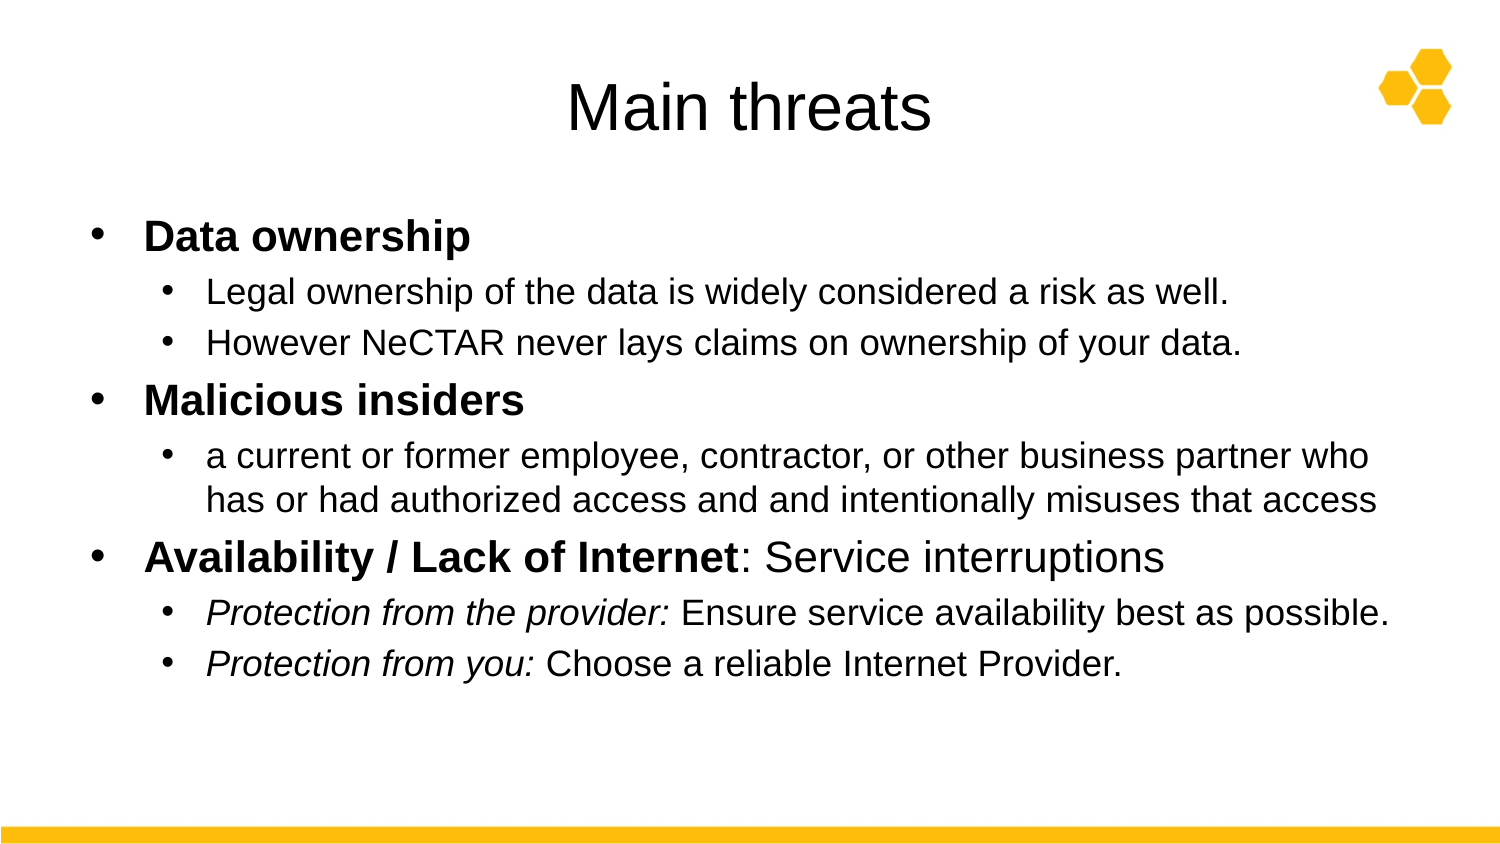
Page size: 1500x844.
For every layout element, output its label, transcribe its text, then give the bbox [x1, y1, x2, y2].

title Main threats [75, 33, 1425, 175]
list Data ownership Legal ownership of the data is widely considered a risk as well. However NeCTAR never lays claims on ownership of your data. Malicious insiders a current or former employee, contractor, or other business partner who has or had authorized access and and intentionally misuses that access Availability / Lack of Internet: Service interruptions Protection from the provider: Ensure service availability best as possible. Protection from you: Choose a reliable Internet Provider. [75, 199, 1425, 754]
picture [0, 0, 1500, 844]
